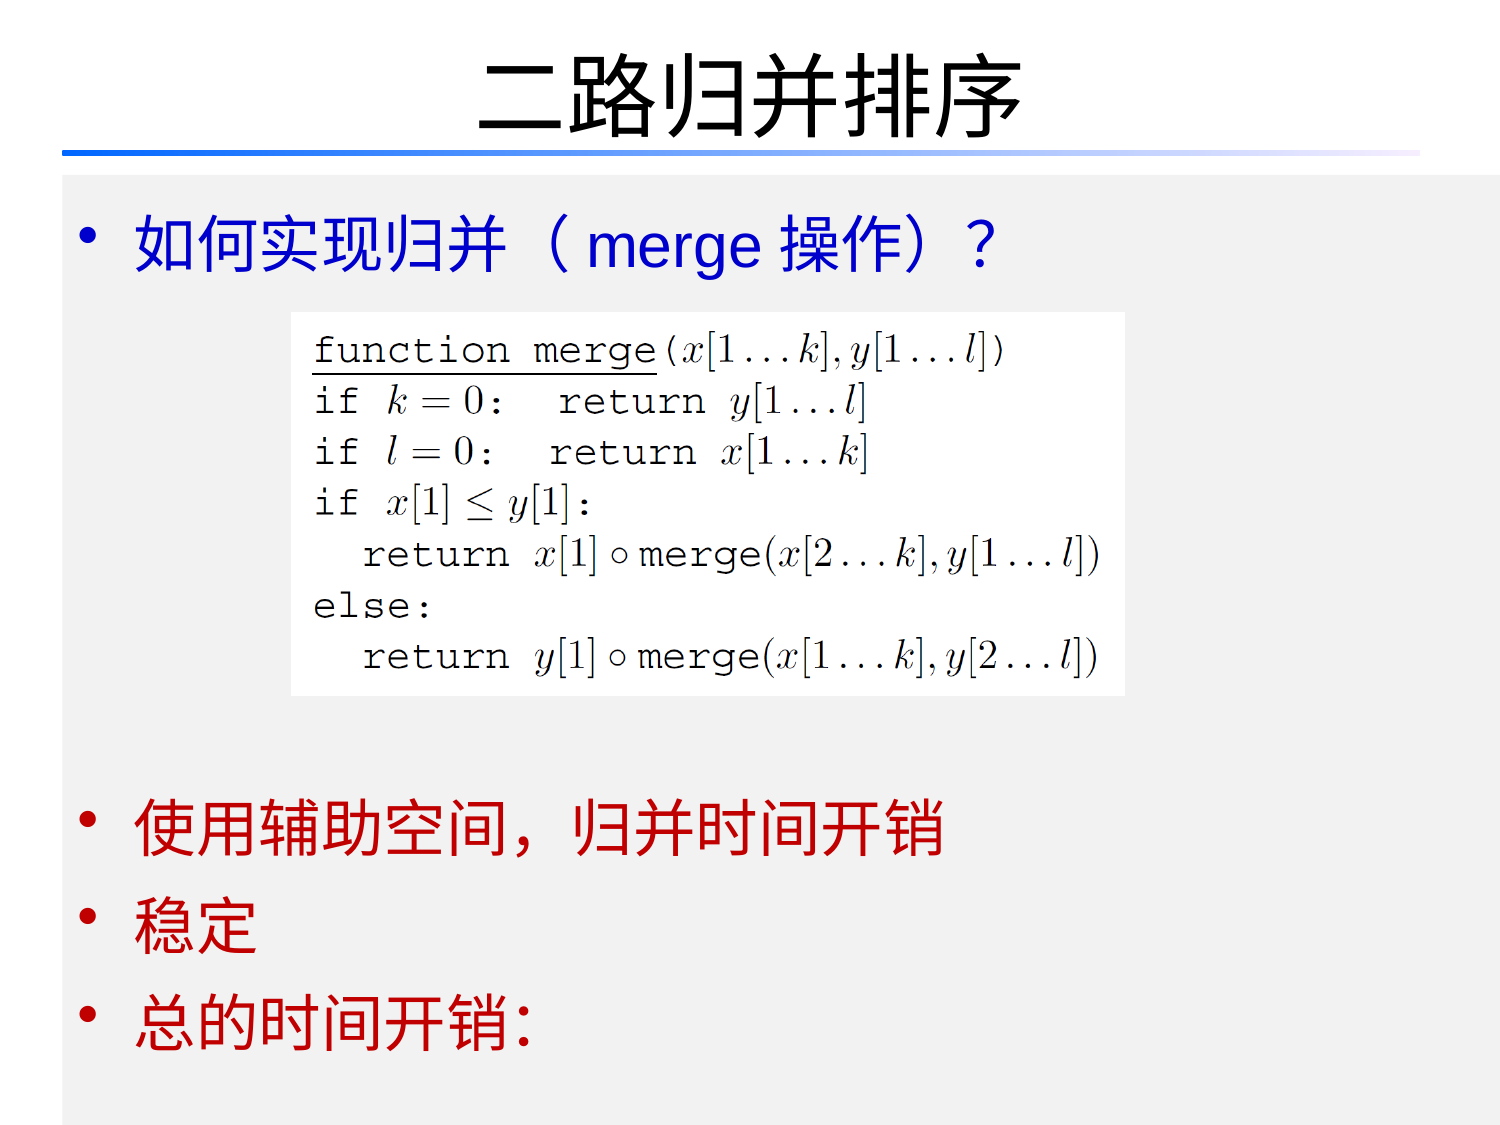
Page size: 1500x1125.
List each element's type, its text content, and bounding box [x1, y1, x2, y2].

picture [291, 312, 1126, 696]
title 二路归并排序 [74, 0, 1426, 174]
text_box [62, 149, 1421, 156]
